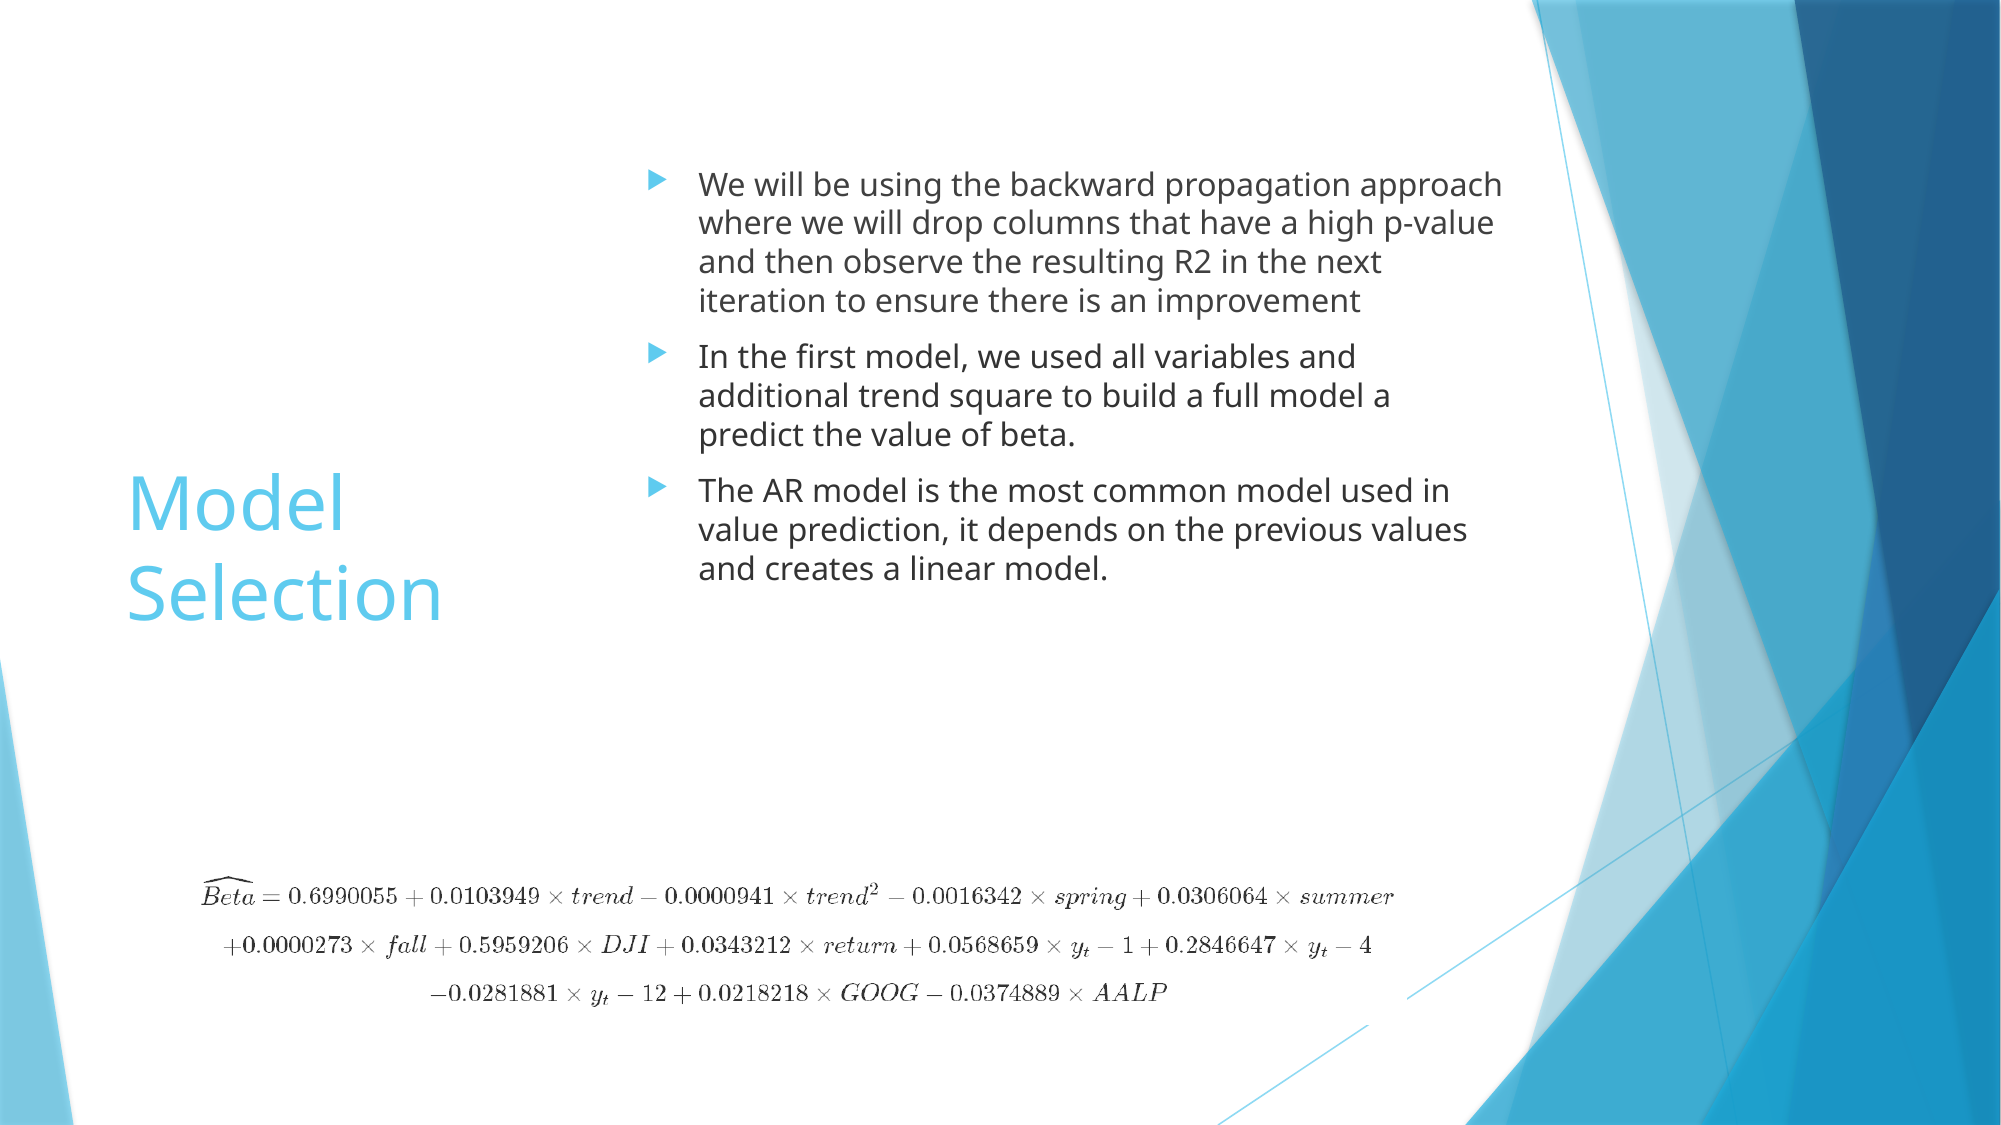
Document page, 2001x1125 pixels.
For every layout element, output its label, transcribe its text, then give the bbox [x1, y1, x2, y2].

list We will be using the backward propagation approach where we will drop columns that have a high p-value and then observe the resulting R2 in the next iteration to ensure there is an improvement In the first model, we used all variables and additional trend square to build a full model a predict the value of beta. The AR model is the most common model used in value prediction, it depends on the previous values and creates a linear model. [631, 99, 1521, 627]
title Model Selection [111, 99, 594, 991]
picture [168, 854, 1408, 1026]
